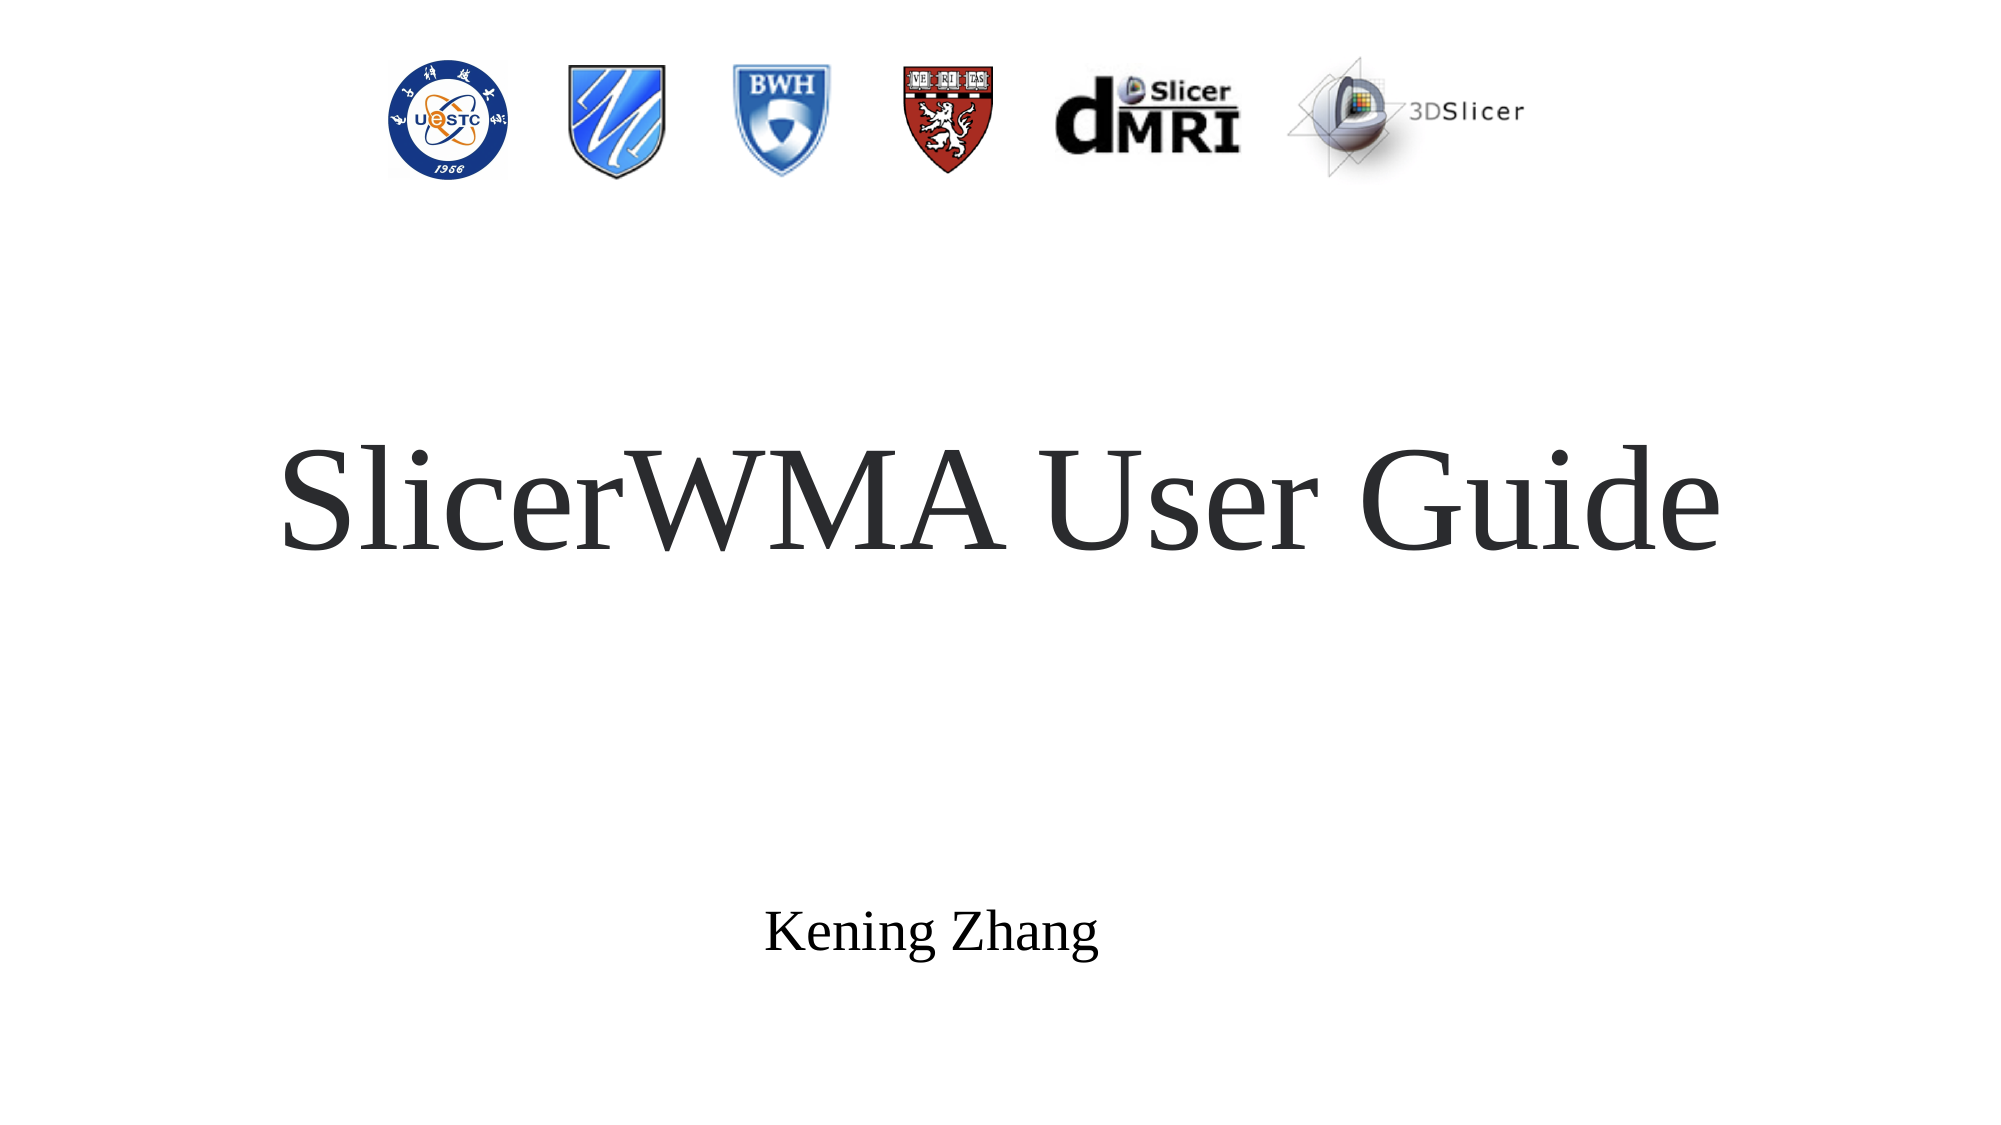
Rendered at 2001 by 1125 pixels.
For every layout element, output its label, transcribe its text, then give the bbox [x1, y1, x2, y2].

text_box Kening Zhang [749, 884, 1599, 969]
title SlicerWMA User Guide [249, 197, 1750, 590]
picture [545, 42, 1542, 198]
picture [388, 60, 508, 180]
